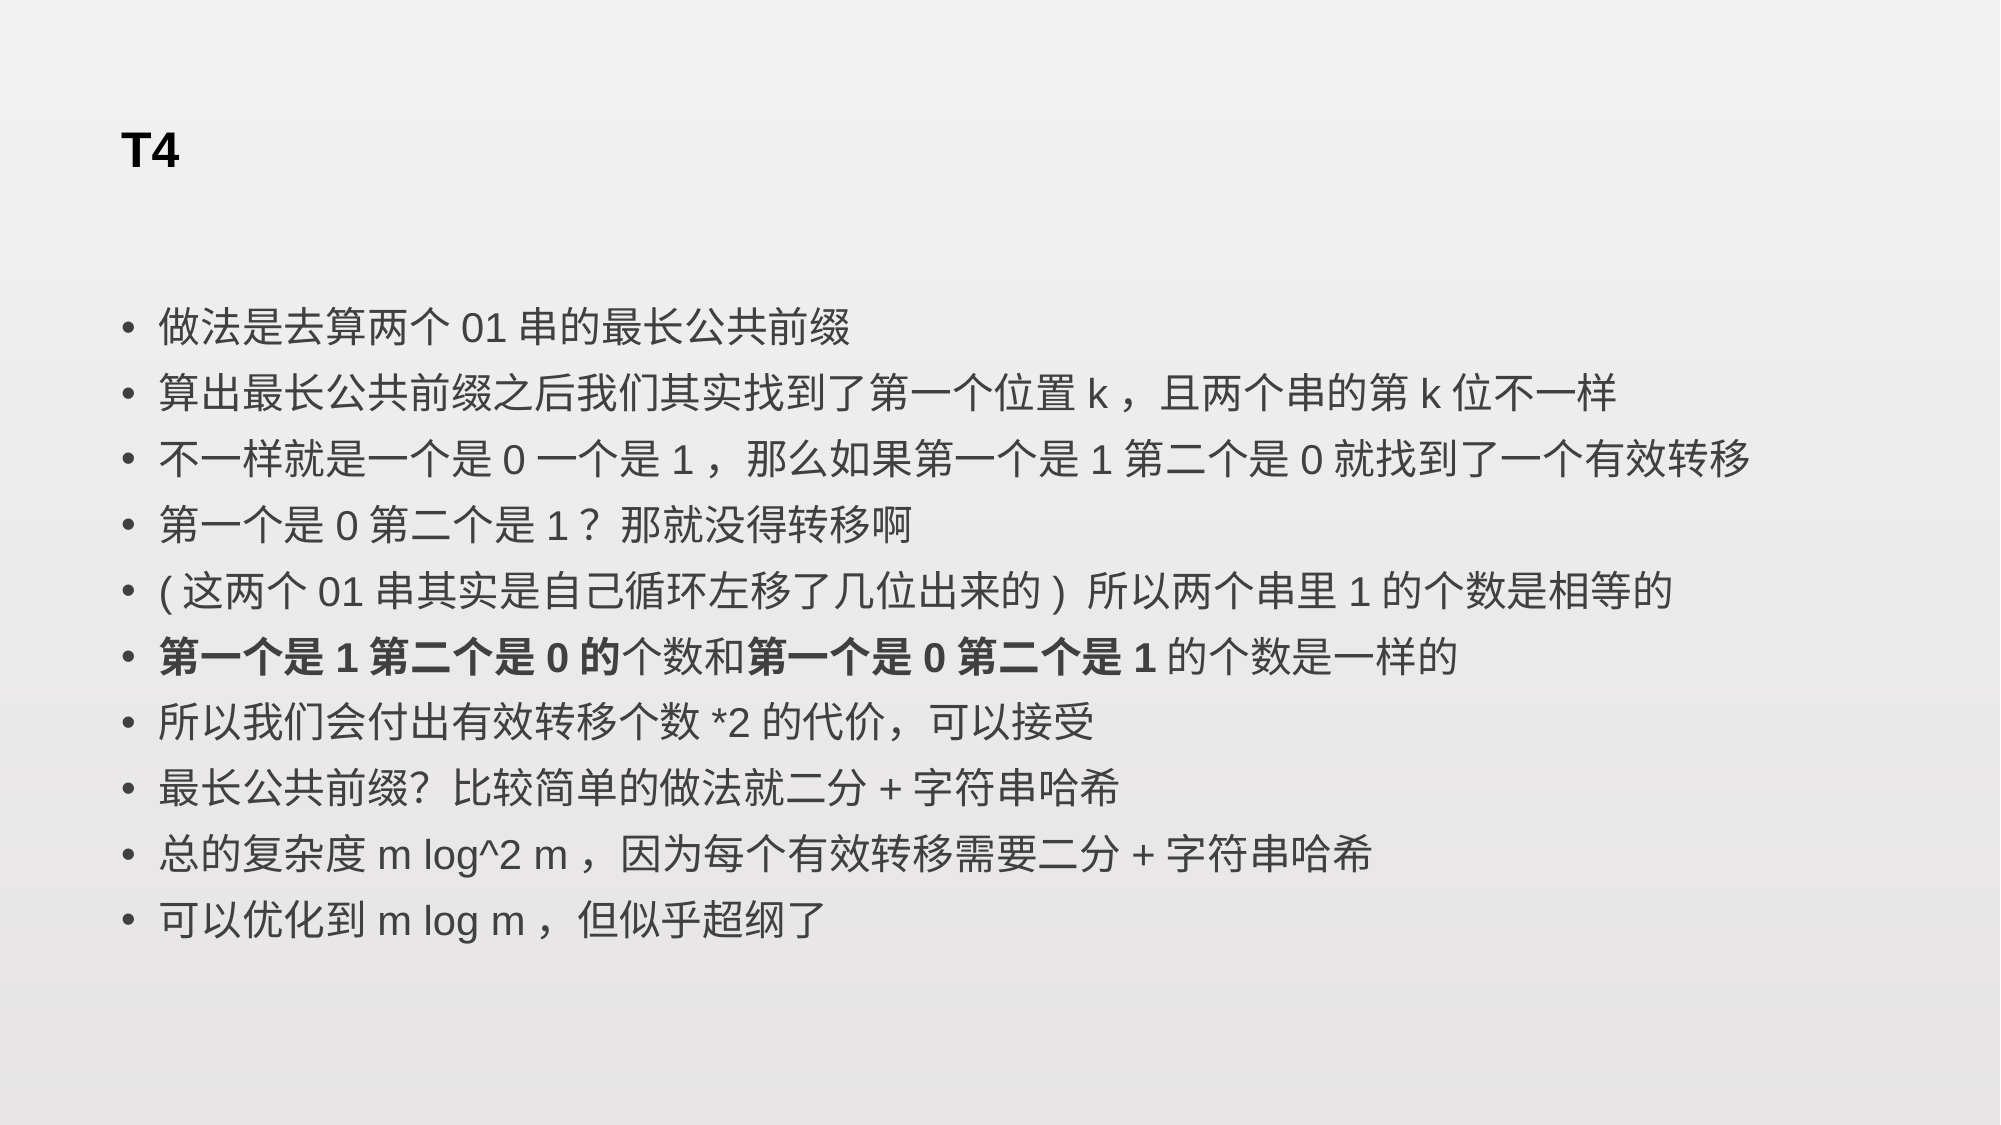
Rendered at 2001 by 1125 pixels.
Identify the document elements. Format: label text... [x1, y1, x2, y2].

list 做法是去算两个01串的最长公共前缀 算出最长公共前缀之后我们其实找到了第一个位置k，且两个串的第k位不一样 不一样就是一个是0一个是1，那么如果第一个是1第二个是0就找到了一个有效转移 第一个是0第二个是1？那就没得转移啊 (这两个01串其实是自己循环左移了几位出来的) 所以两个串里1的个数是相等的 第一个是1第二个是0的个数和第一个是0第二个是1的个数是一样的 所以我们会付出有效转移个数*2的代价，可以接受 最长公共前缀？比较简单的做法就二分+字符串哈希 总的复杂度m log^2 m，因为每个有效转移需要二分+字符串哈希 可以优化到m log m，但似乎超纲了 [106, 299, 1832, 1100]
title T4 [106, 42, 1832, 260]
